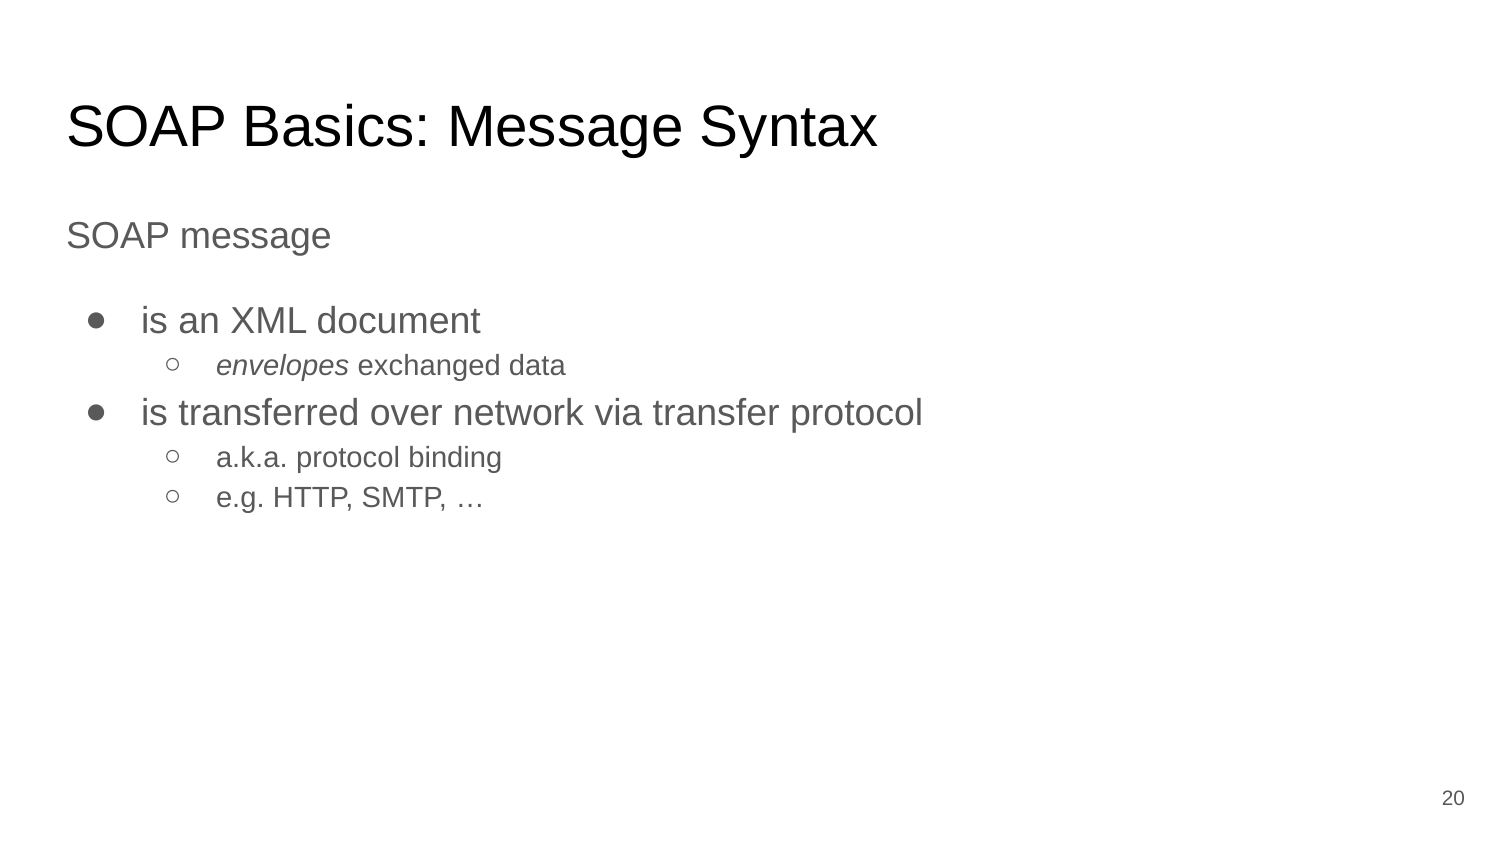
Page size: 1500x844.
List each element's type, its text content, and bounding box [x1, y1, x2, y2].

slide_number 20 [1389, 764, 1480, 830]
list SOAP message is an XML document envelopes exchanged data is transferred over network via transfer protocol a.k.a. protocol binding e.g. HTTP, SMTP, … [51, 189, 1449, 750]
title SOAP Basics: Message Syntax [51, 72, 1449, 167]
